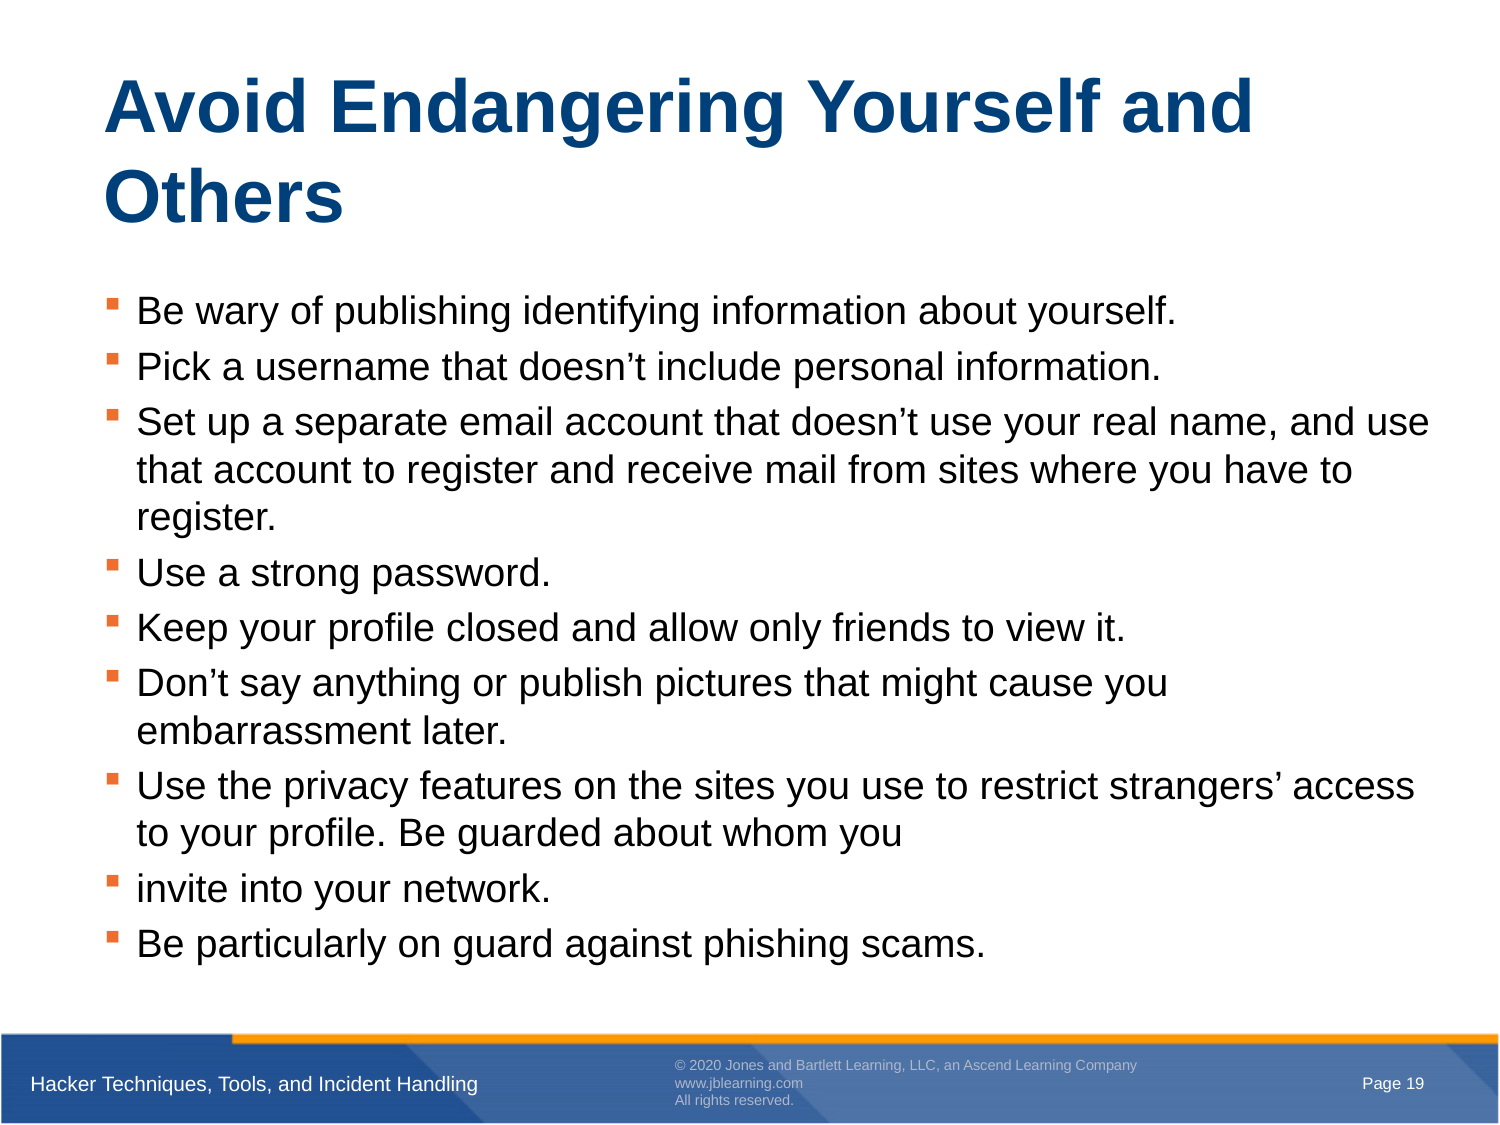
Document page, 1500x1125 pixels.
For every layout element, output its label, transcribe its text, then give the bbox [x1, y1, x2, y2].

title Avoid Endangering Yourself and Others [88, 49, 1451, 213]
list Be wary of publishing identifying information about yourself. Pick a username that doesn’t include personal information. Set up a separate email account that doesn’t use your real name, and use that account to register and receive mail from sites where you have to register. Use a strong password. Keep your profile closed and allow only friends to view it. Don’t say anything or publish pictures that might cause you embarrassment later. Use the privacy features on the sites you use to restrict strangers’ access to your profile. Be guarded about whom you invite into your network. Be particularly on guard against phishing scams. [88, 277, 1451, 976]
picture [0, 1032, 1500, 1125]
